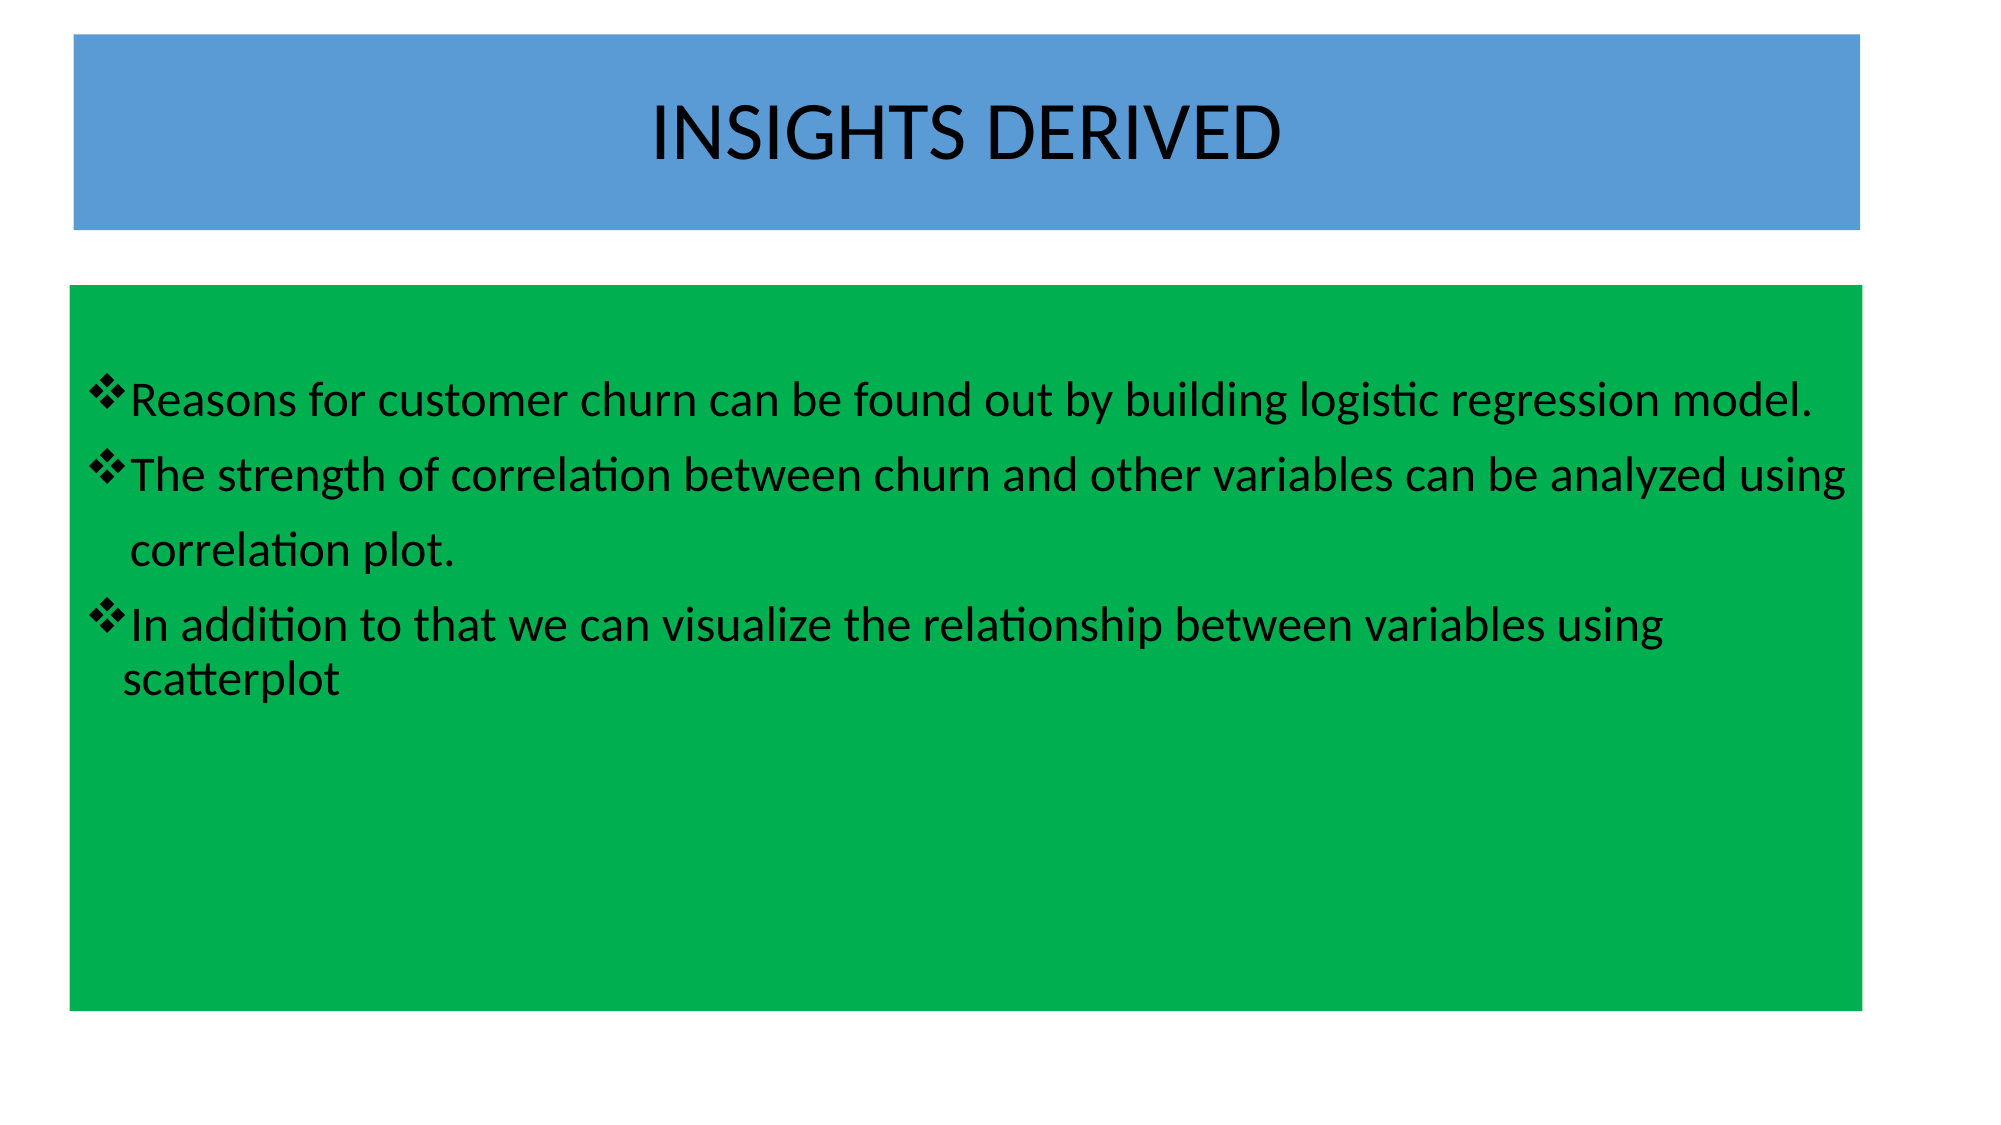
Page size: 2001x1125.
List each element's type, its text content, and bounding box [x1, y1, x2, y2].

list Reasons for customer churn can be found out by building logistic regression model. The strength of correlation between churn and other variables can be analyzed using correlation plot. In addition to that we can visualize the relationship between variables using scatterplot [69, 285, 1863, 1012]
title INSIGHTS DERIVED [73, 34, 1861, 231]
